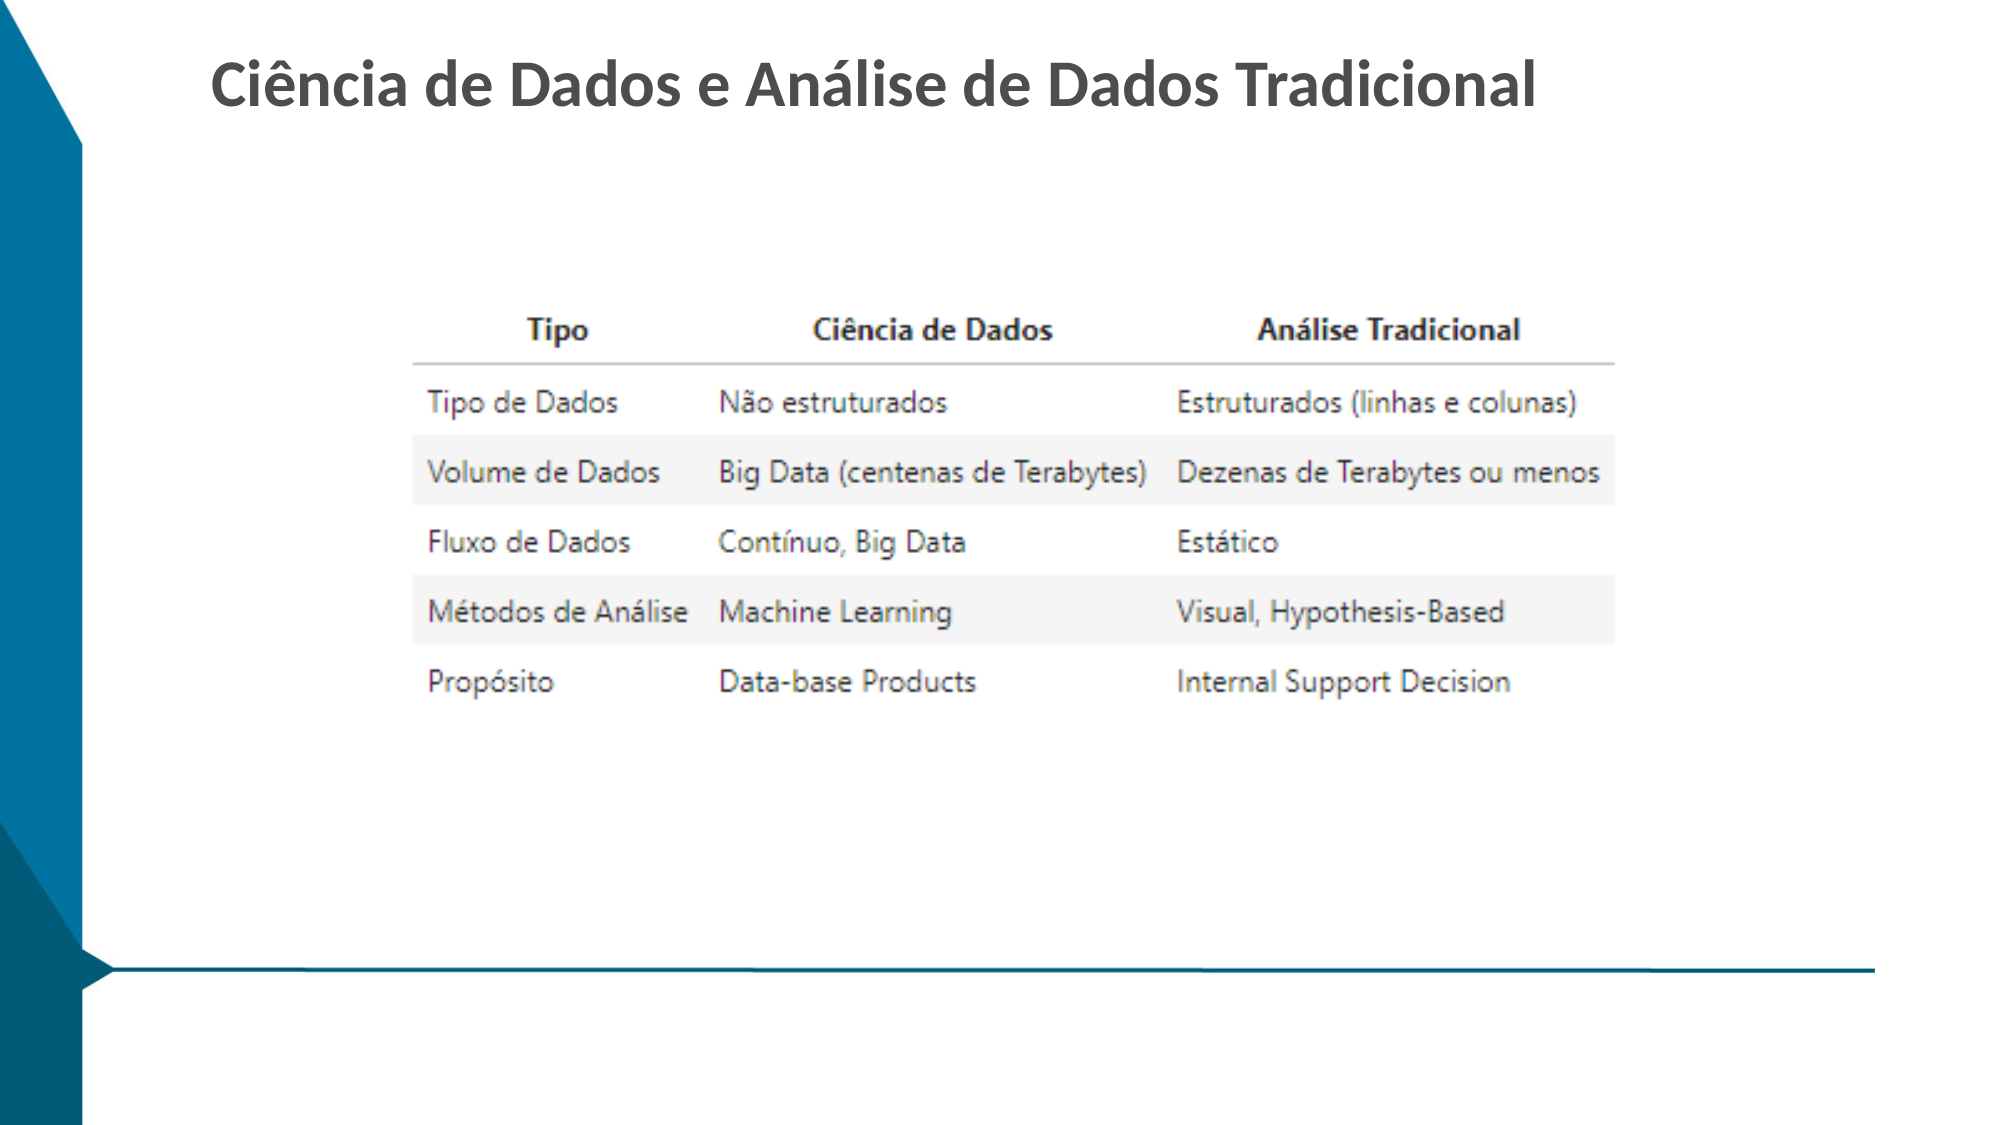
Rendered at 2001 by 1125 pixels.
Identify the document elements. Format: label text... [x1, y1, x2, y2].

picture [4, 0, 2001, 1125]
title Ciência de Dados e Análise de Dados Tradicional [196, 37, 1816, 133]
